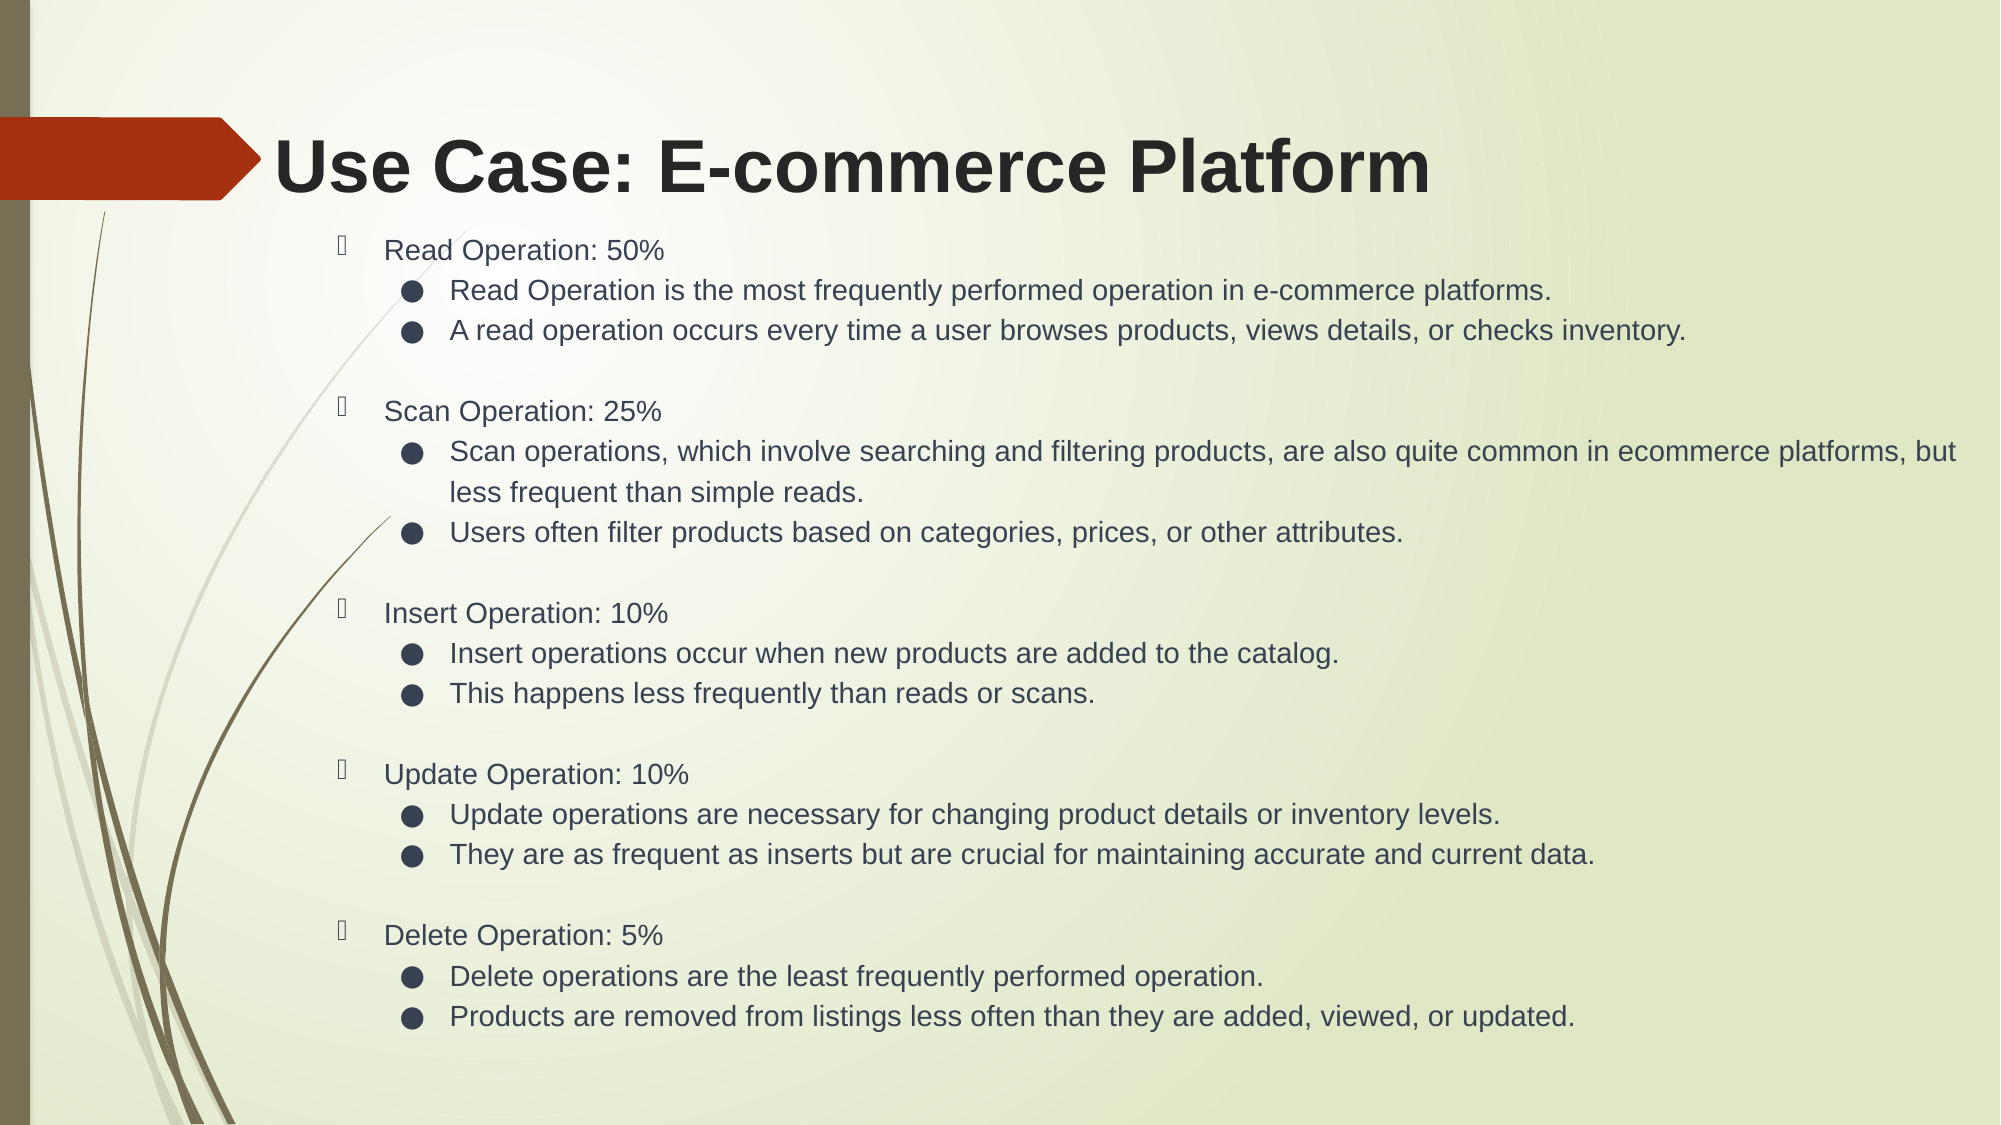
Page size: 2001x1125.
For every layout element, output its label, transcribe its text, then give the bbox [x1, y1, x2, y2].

list Read Operation: 50% Read Operation is the most frequently performed operation in e-commerce platforms. A read operation occurs every time a user browses products, views details, or checks inventory. Scan Operation: 25% Scan operations, which involve searching and filtering products, are also quite common in ecommerce platforms, but less frequent than simple reads. Users often filter products based on categories, prices, or other attributes. Insert Operation: 10% Insert operations occur when new products are added to the catalog. This happens less frequently than reads or scans. Update Operation: 10% Update operations are necessary for changing product details or inventory levels. They are as frequent as inserts but are crucial for maintaining accurate and current data. Delete Operation: 5% Delete operations are the least frequently performed operation. Products are removed from listings less often than they are added, viewed, or updated. [284, 218, 2000, 1124]
text_box Use Case: E-commerce Platform [259, 86, 1632, 240]
